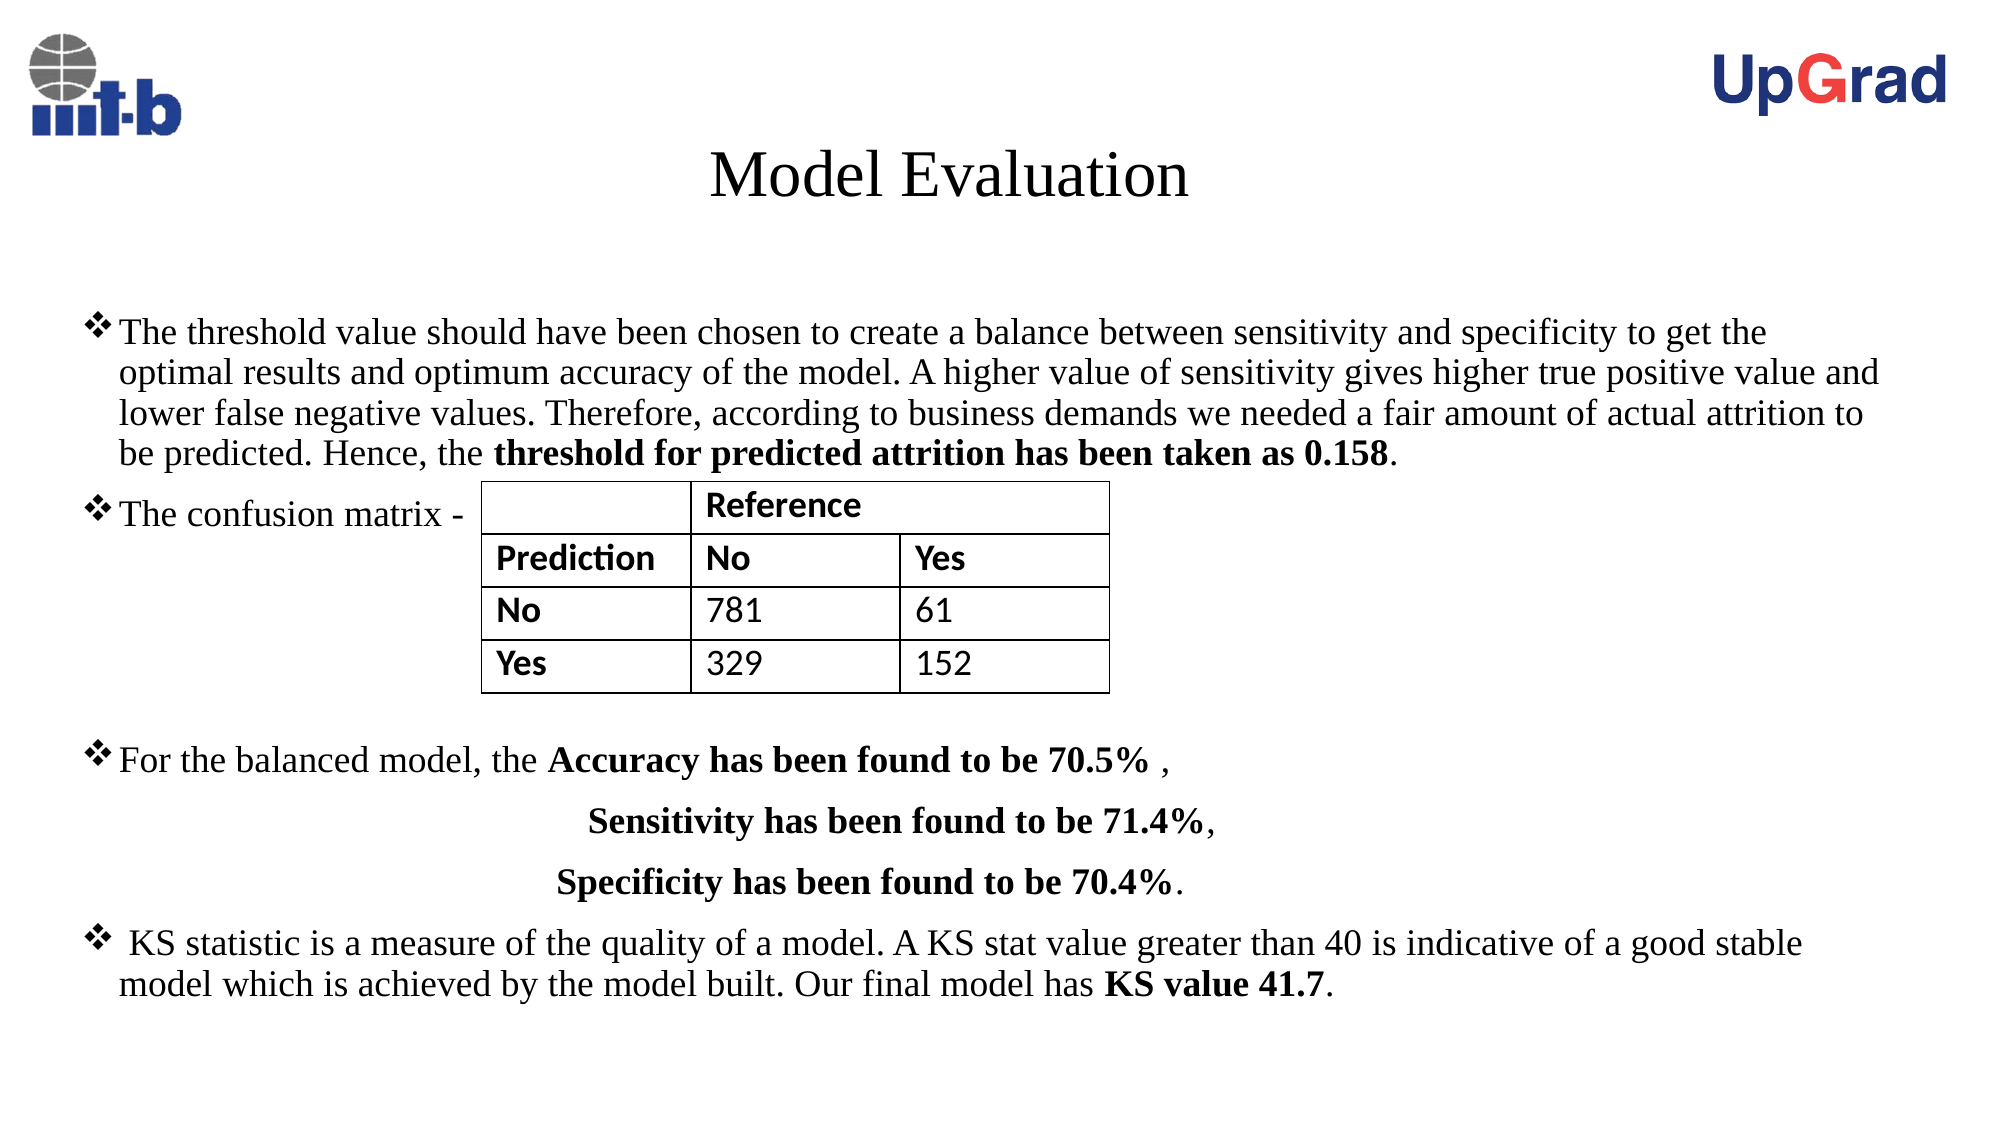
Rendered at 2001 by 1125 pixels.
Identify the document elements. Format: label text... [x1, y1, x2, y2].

table_cell Yes [901, 535, 1109, 586]
table_cell 61 [901, 588, 1109, 639]
table_header [482, 482, 690, 533]
table_header Reference [692, 482, 1109, 533]
list The threshold value should have been chosen to create a balance between sensitivity and specificity to get the optimal results and optimum accuracy of the model. A higher value of sensitivity gives higher true positive value and lower false negative values. Therefore, according to business demands we needed a fair amount of actual attrition to be predicted. Hence, the threshold for predicted attrition has been taken as 0.158. The confusion matrix - For the balanced model, the Accuracy has been found to be 70.5% , Sensitivity has been found to be 71.4%, Specificity has been found to be 70.4%. KS statistic is a measure of the quality of a model. A KS stat value greater than 40 is indicative of a good stable model which is achieved by the model built. Our final model has KS value 41.7. [66, 304, 1899, 1017]
table_cell No [692, 535, 899, 586]
picture [1714, 53, 1952, 116]
table_cell 152 [901, 641, 1109, 692]
table_cell 781 [692, 588, 899, 639]
table_cell Prediction [482, 535, 690, 586]
table_cell 329 [692, 641, 899, 692]
picture [0, 29, 208, 163]
table_cell Yes [482, 641, 690, 692]
table_cell No [482, 588, 690, 639]
title Model Evaluation [186, 104, 1715, 246]
